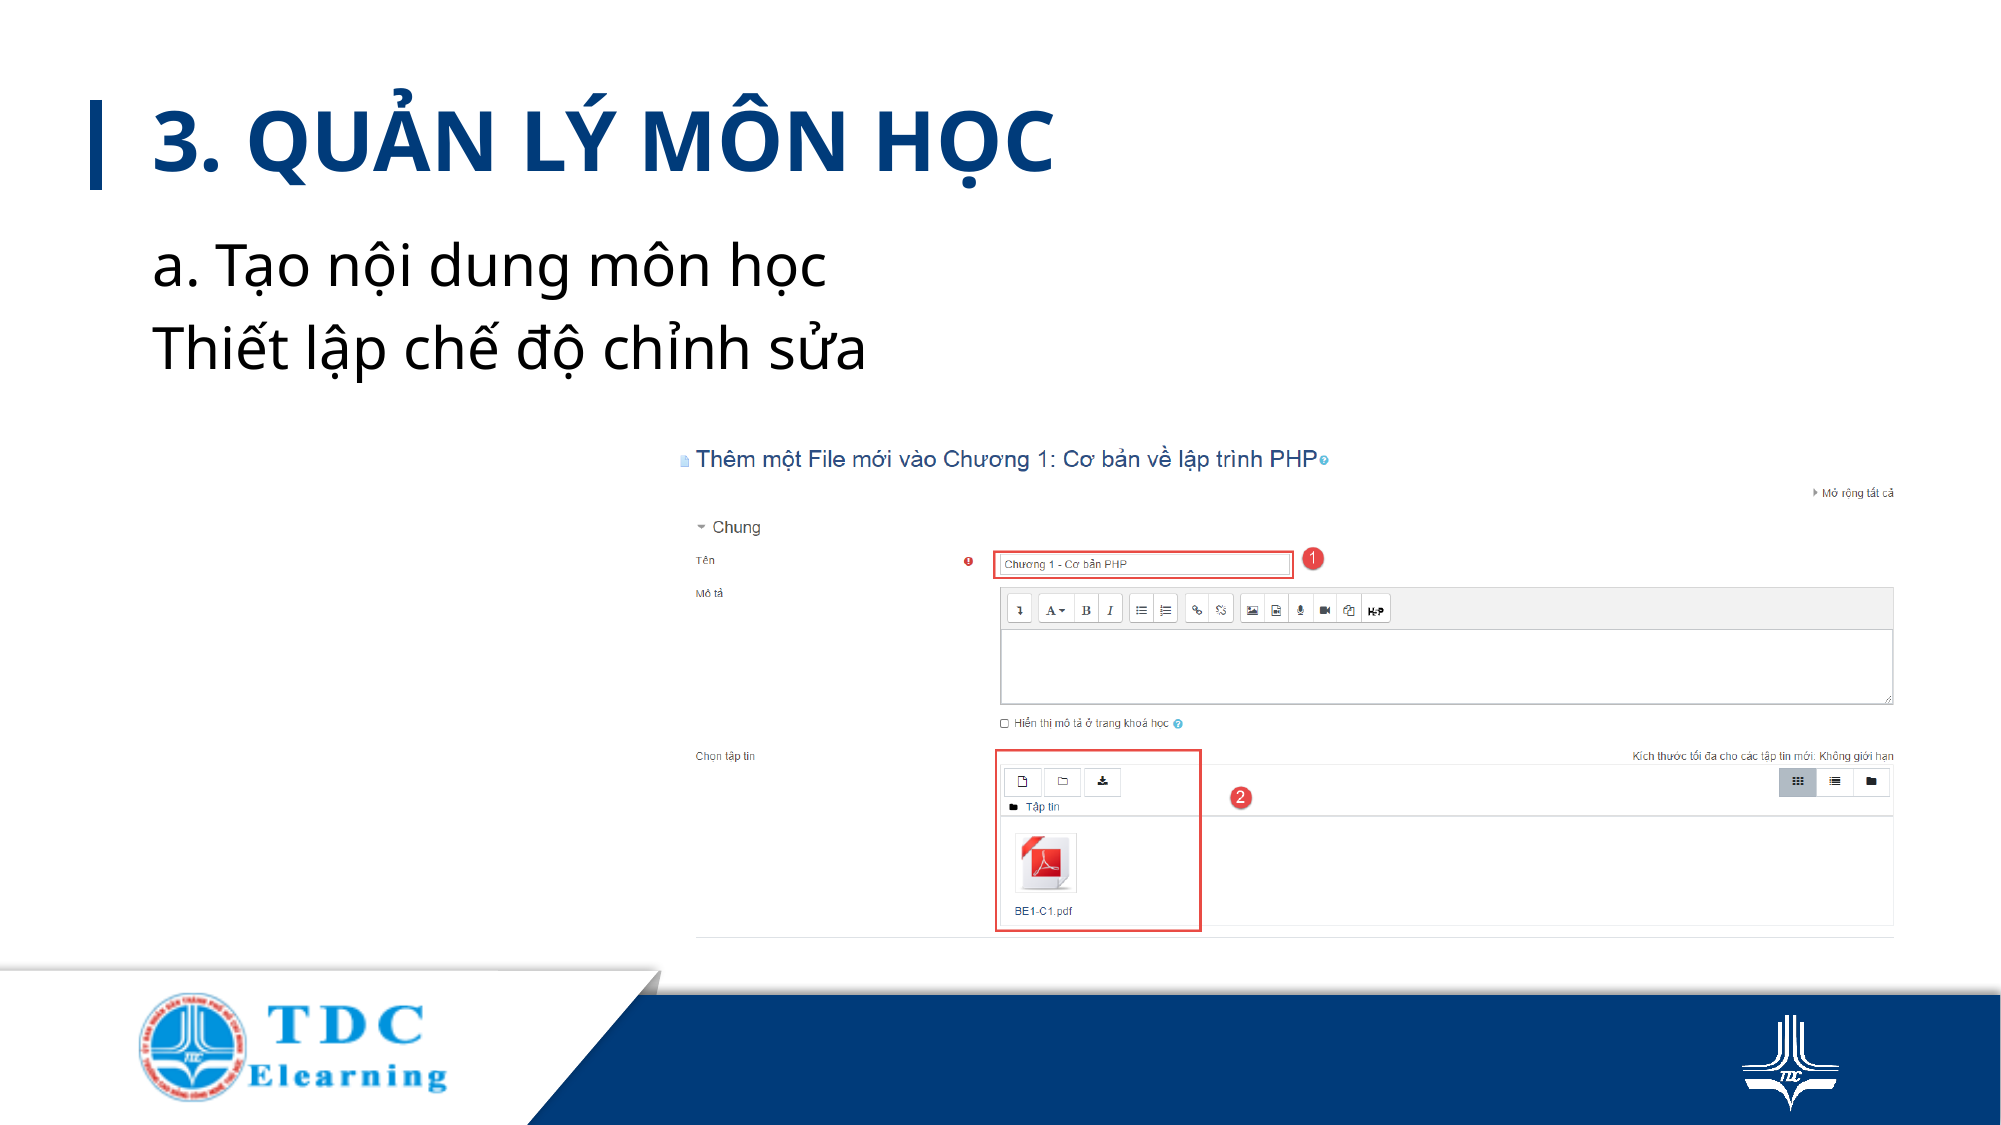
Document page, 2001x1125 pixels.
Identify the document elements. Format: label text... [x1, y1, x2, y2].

picture [1742, 1015, 1839, 1112]
picture [137, 991, 450, 1107]
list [665, 439, 1903, 939]
title 3. QUẢN LÝ MÔN HỌC [137, 57, 1863, 232]
list a. Tạo nội dung môn học Thiết lập chế độ chỉnh sửa [137, 232, 988, 884]
